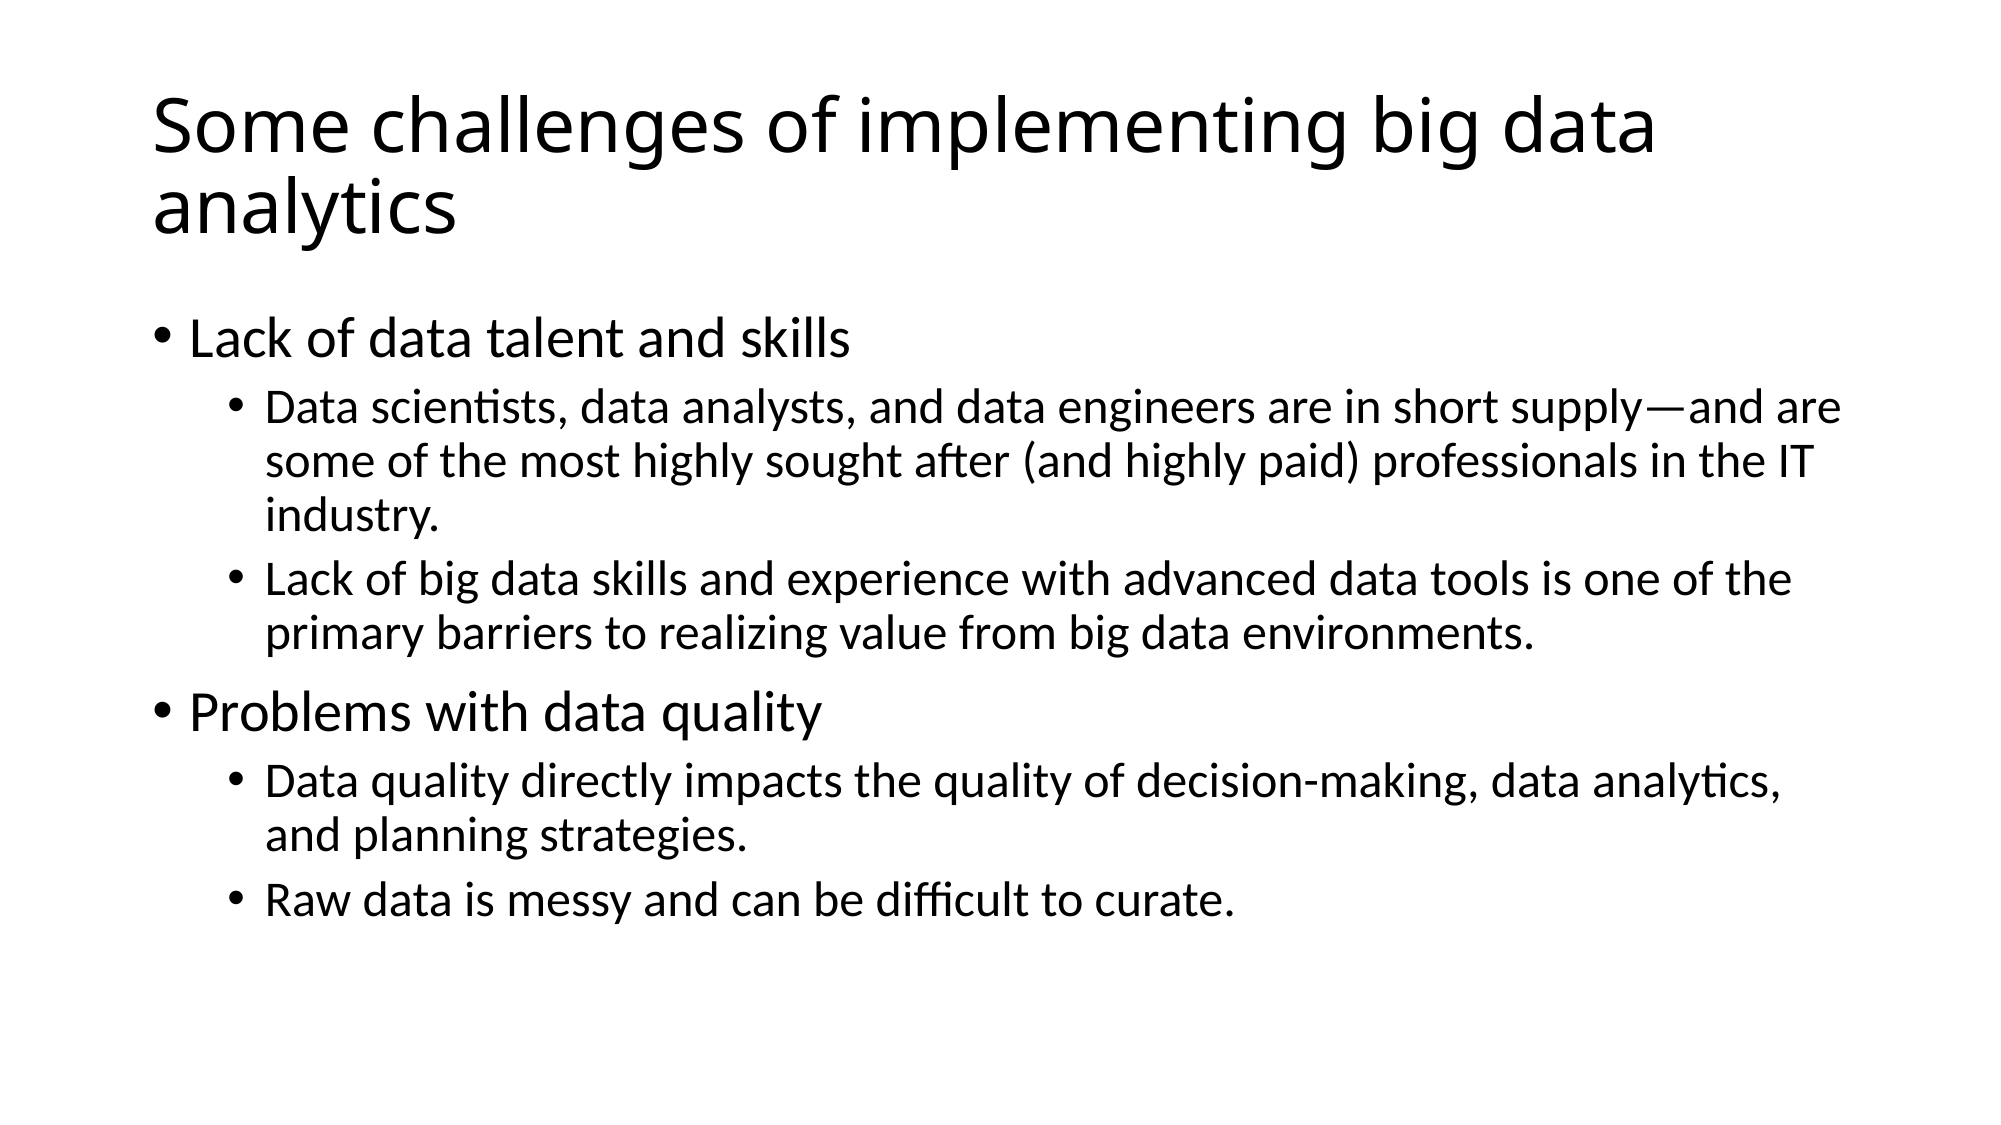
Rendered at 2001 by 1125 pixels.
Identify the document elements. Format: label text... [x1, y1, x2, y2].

list Lack of data talent and skills Data scientists, data analysts, and data engineers are in short supply—and are some of the most highly sought after (and highly paid) professionals in the IT industry. Lack of big data skills and experience with advanced data tools is one of the primary barriers to realizing value from big data environments. Problems with data quality Data quality directly impacts the quality of decision-making, data analytics, and planning strategies. Raw data is messy and can be difficult to curate. [137, 299, 1863, 1014]
title Some challenges of implementing big data analytics [137, 59, 1863, 278]
